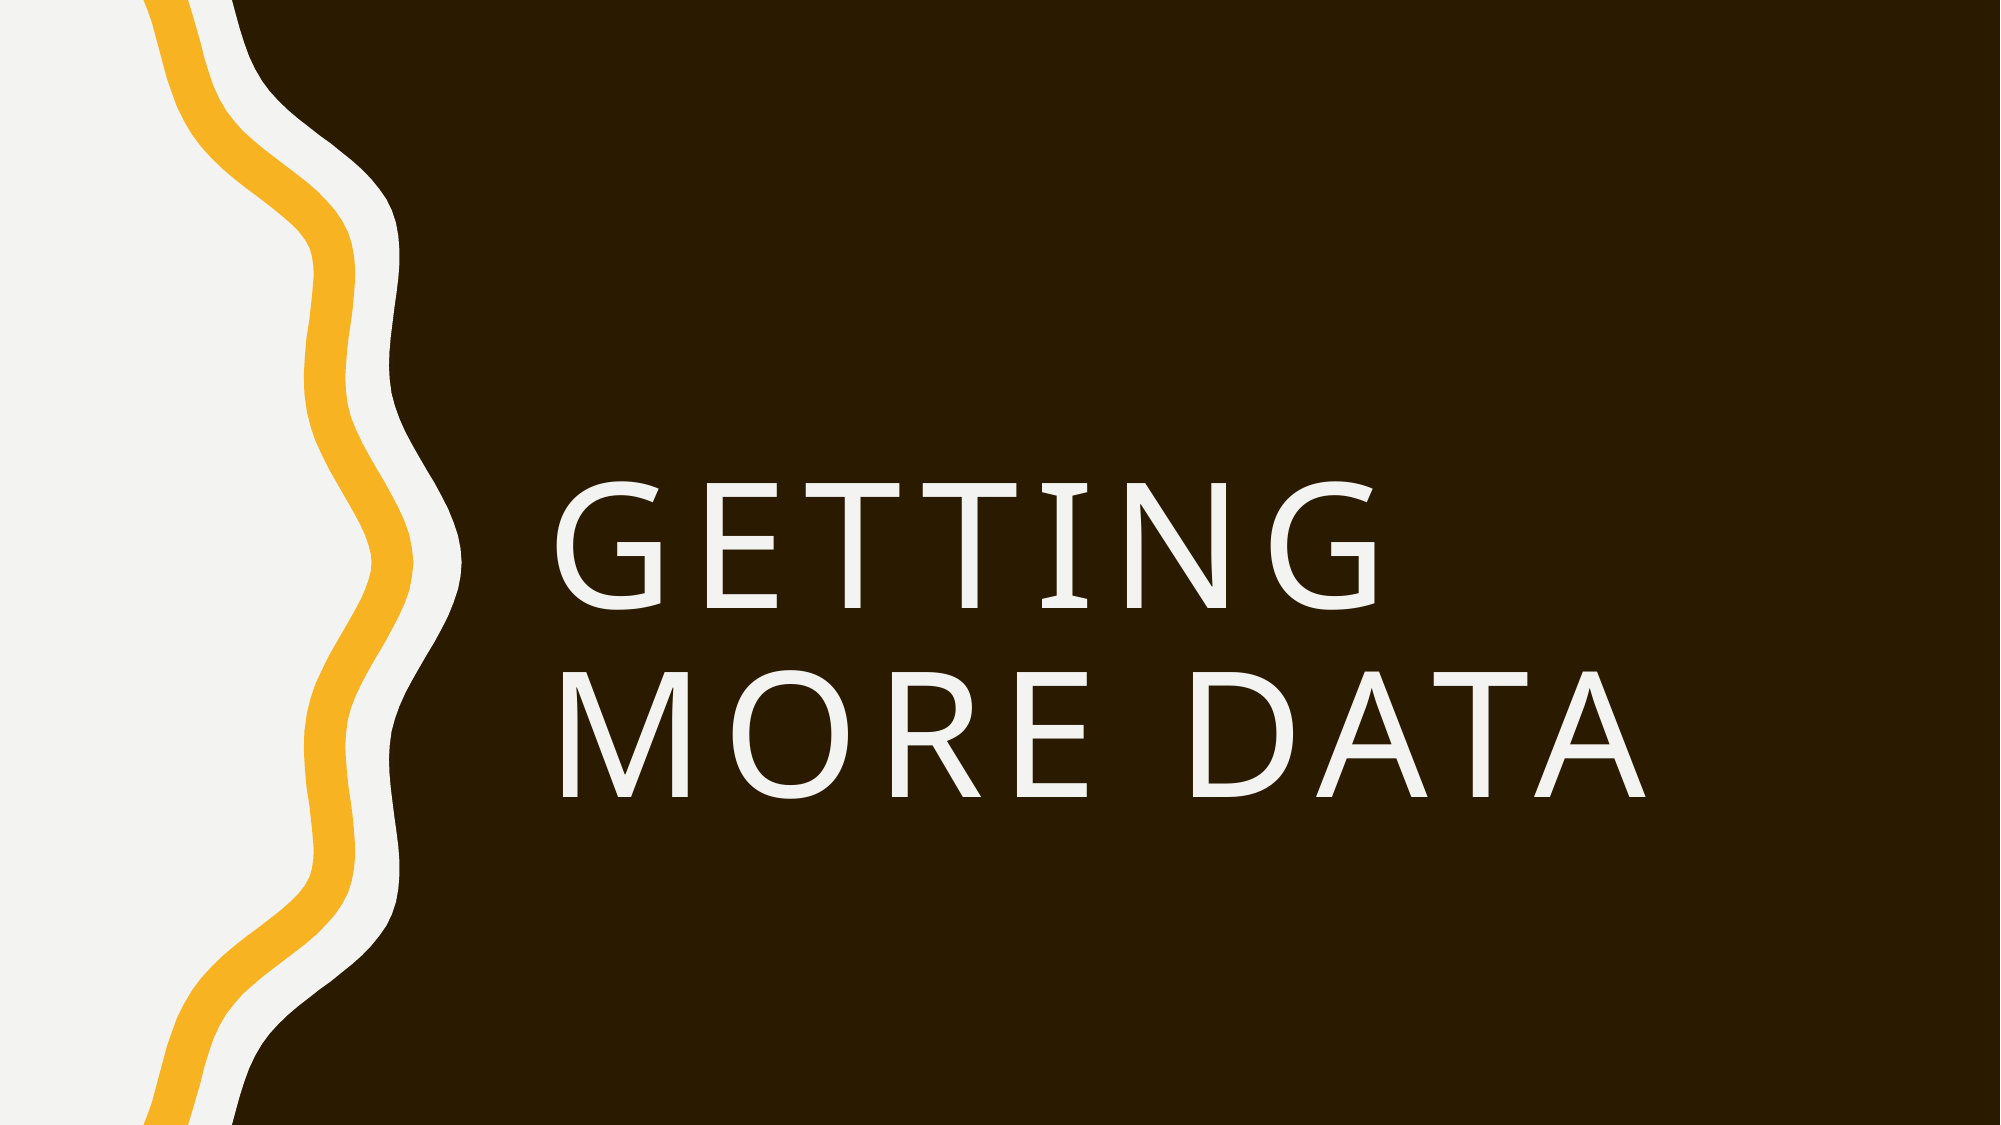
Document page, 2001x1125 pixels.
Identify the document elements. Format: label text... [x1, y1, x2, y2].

title Getting More Data [531, 176, 1875, 843]
